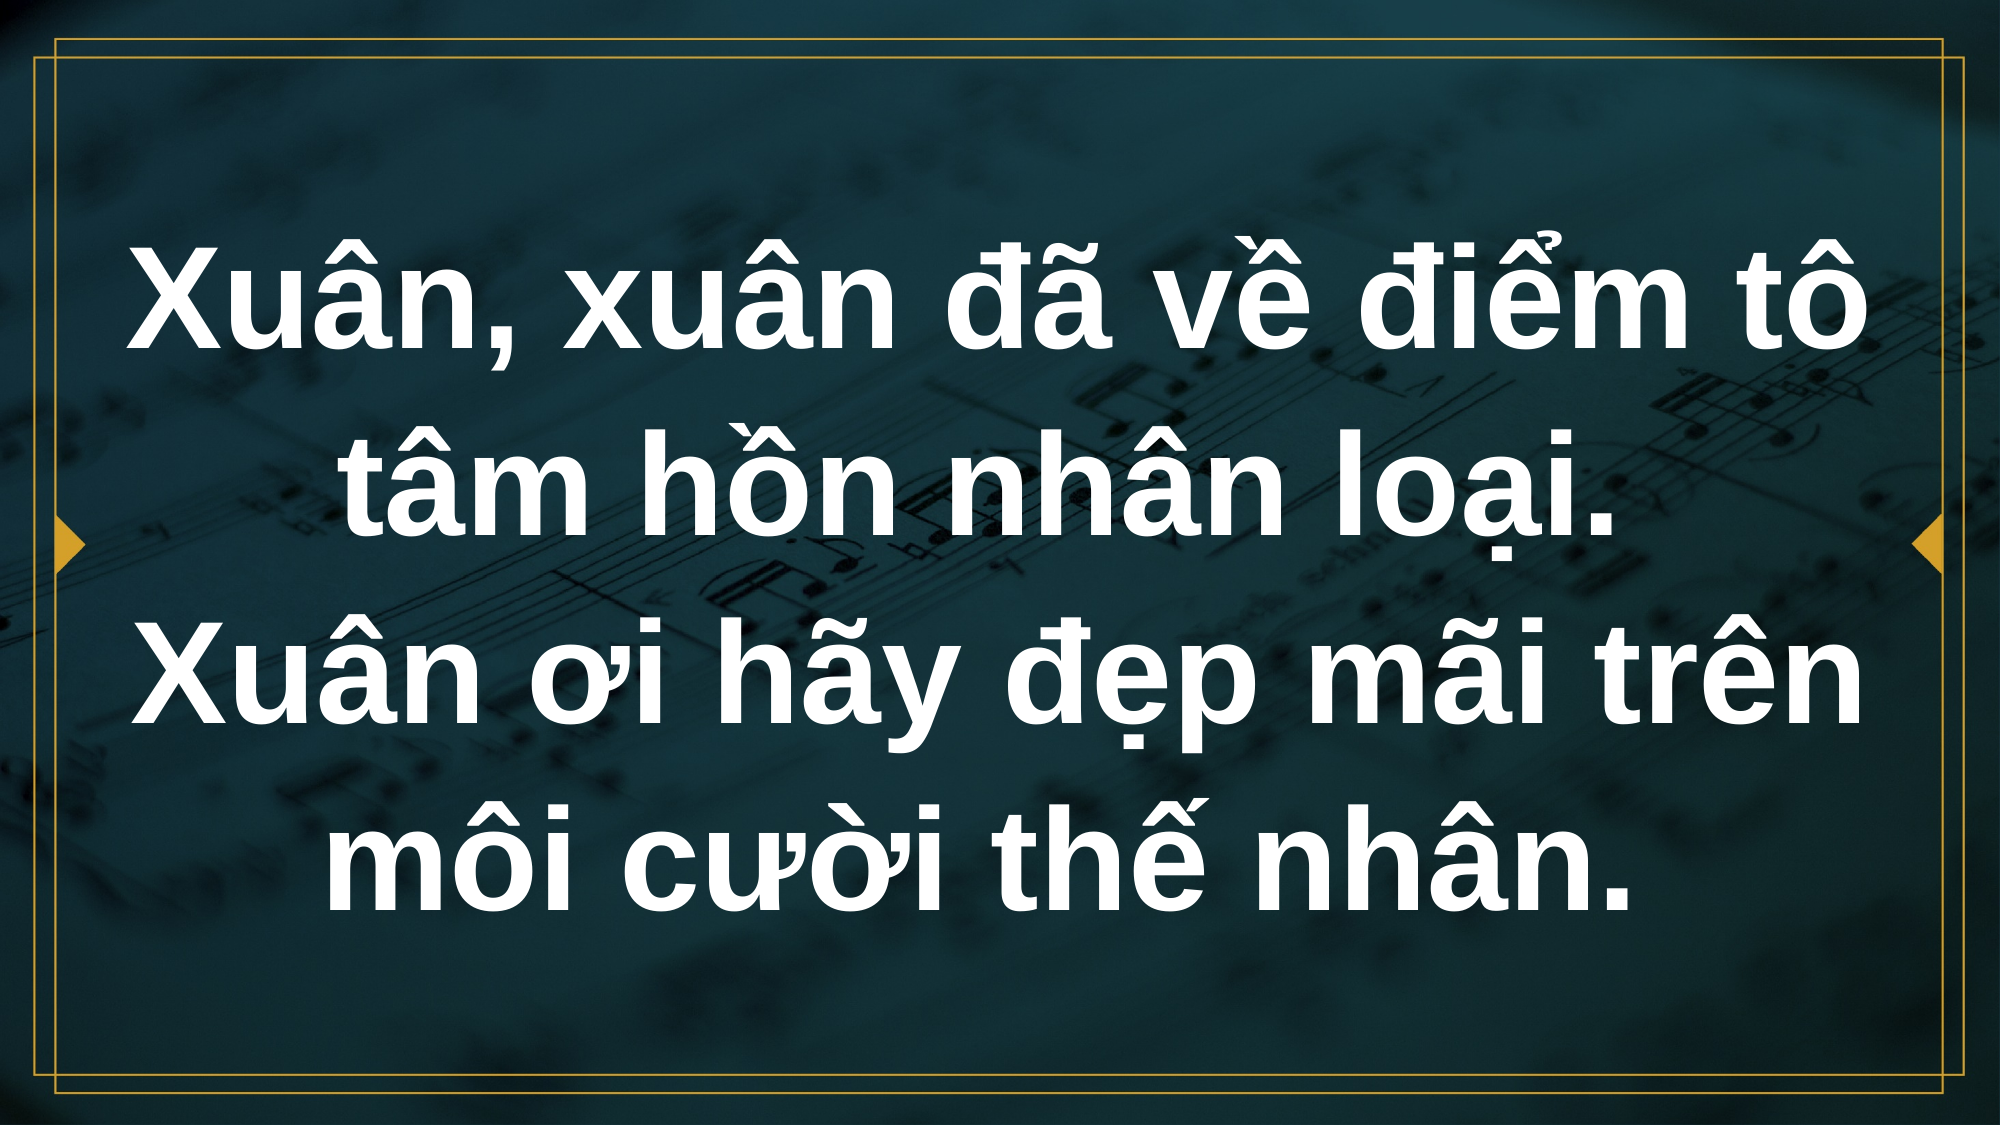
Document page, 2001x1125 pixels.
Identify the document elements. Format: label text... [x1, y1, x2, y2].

picture [0, 0, 2000, 1125]
title Xuân, xuân đã về điểm tô tâm hồn nhân loại. Xuân ơi hãy đẹp mãi trên môi cười thế nhân. [55, 53, 1945, 1077]
